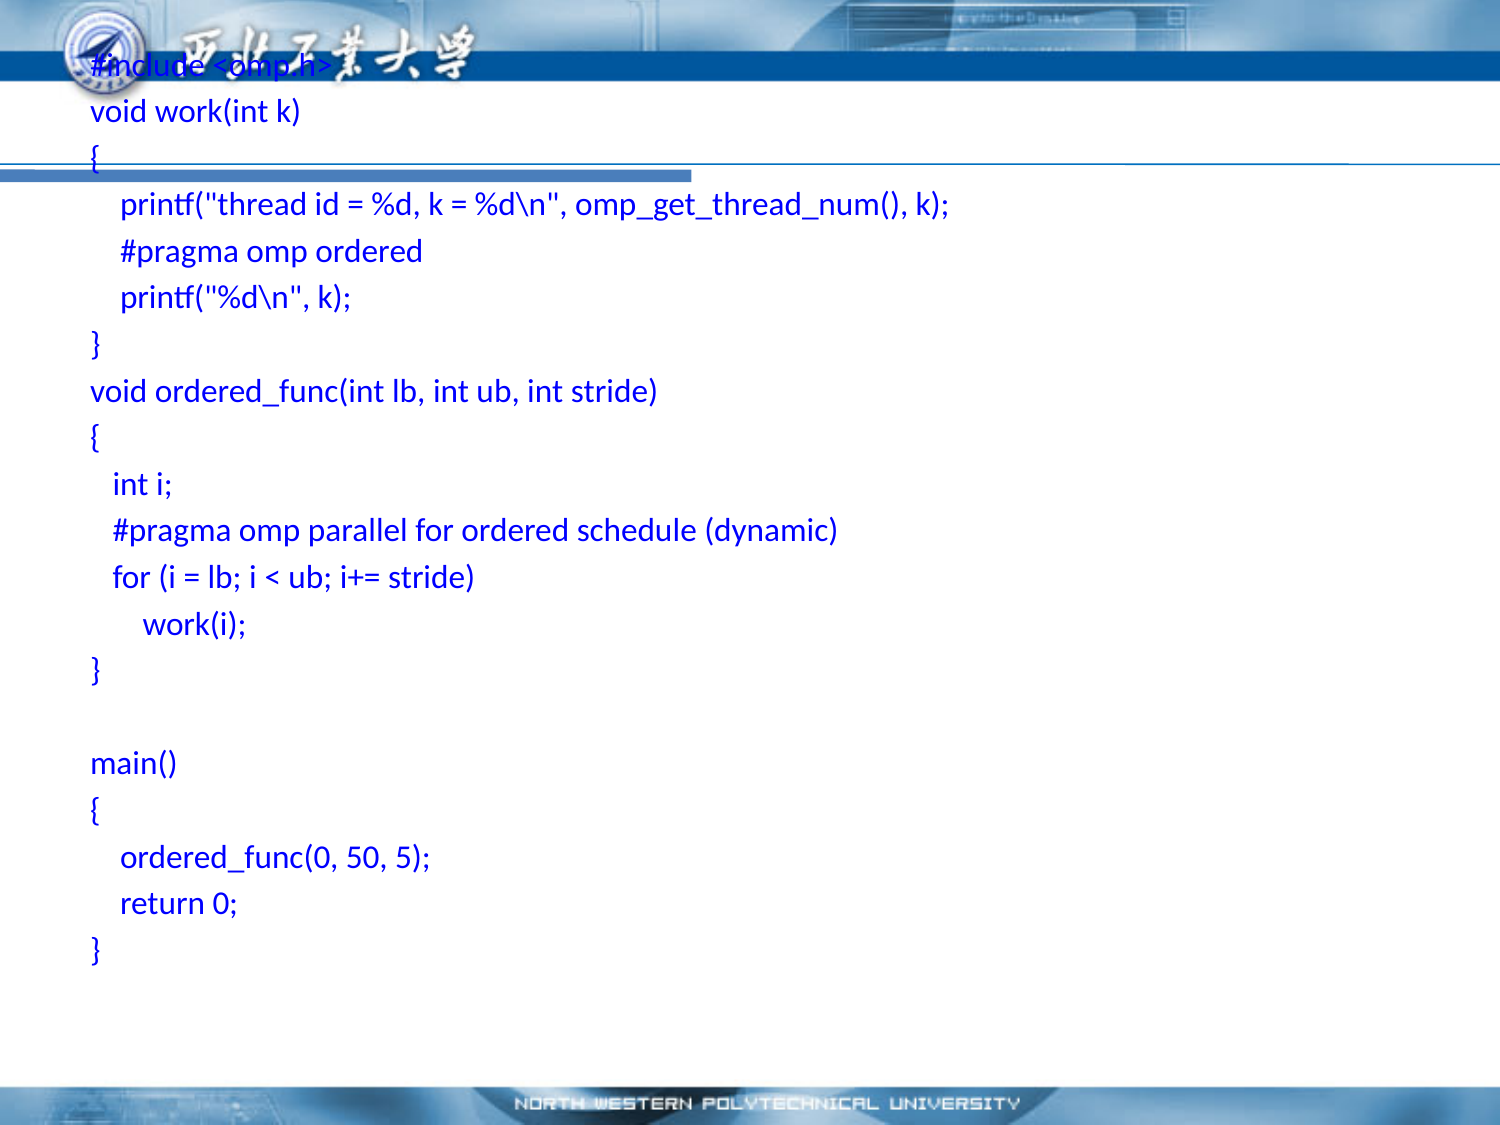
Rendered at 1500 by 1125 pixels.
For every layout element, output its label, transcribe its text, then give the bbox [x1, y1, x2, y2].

list #include <omp.h> void work(int k) { printf("thread id = %d, k = %d\n", omp_get_thread_num(), k); #pragma omp ordered printf("%d\n", k); } void ordered_func(int lb, int ub, int stride) { int i; #pragma omp parallel for ordered schedule (dynamic) for (i = lb; i < ub; i+= stride) work(i); } main() { ordered_func(0, 50, 5); return 0; } [75, 35, 1425, 1006]
picture [0, 0, 1500, 163]
picture [0, 166, 1500, 1125]
slide_number [75, 1042, 425, 1103]
picture [0, 165, 75, 169]
